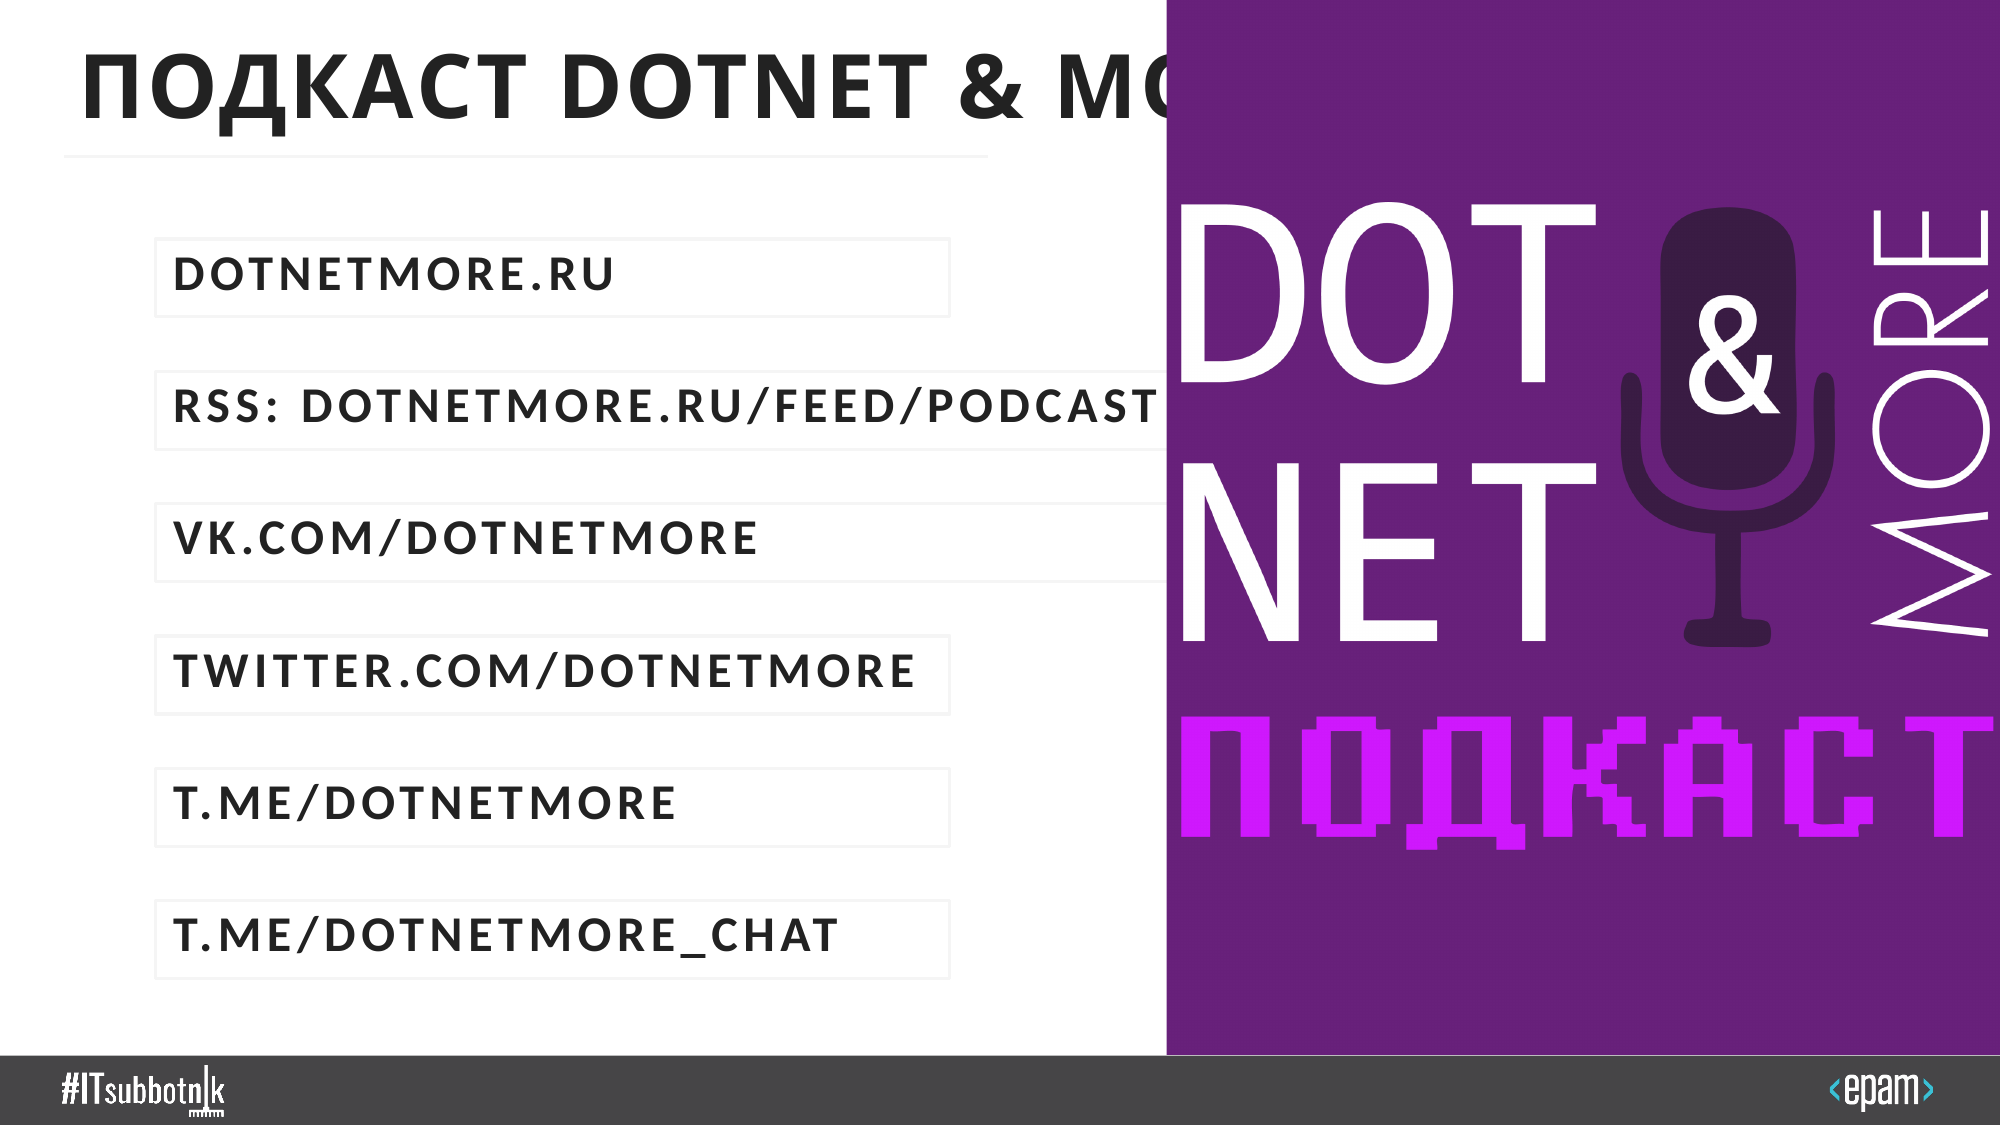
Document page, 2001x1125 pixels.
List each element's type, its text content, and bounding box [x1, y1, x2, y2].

list Rss: dotnetmore.ru/feed/podcast [154, 370, 1166, 451]
list t.me/dotnetmore_chat [154, 899, 951, 980]
list dotnetmore.ru [154, 237, 951, 318]
list twitter.com/dotnetmore [154, 634, 951, 716]
list vk.com/dotnetmore [154, 502, 1166, 583]
picture [51, 1025, 235, 1125]
title Подкаст Dotnet & More [78, 50, 1166, 116]
picture [1166, 0, 2000, 1055]
list t.me/dotnetmore [154, 767, 951, 848]
